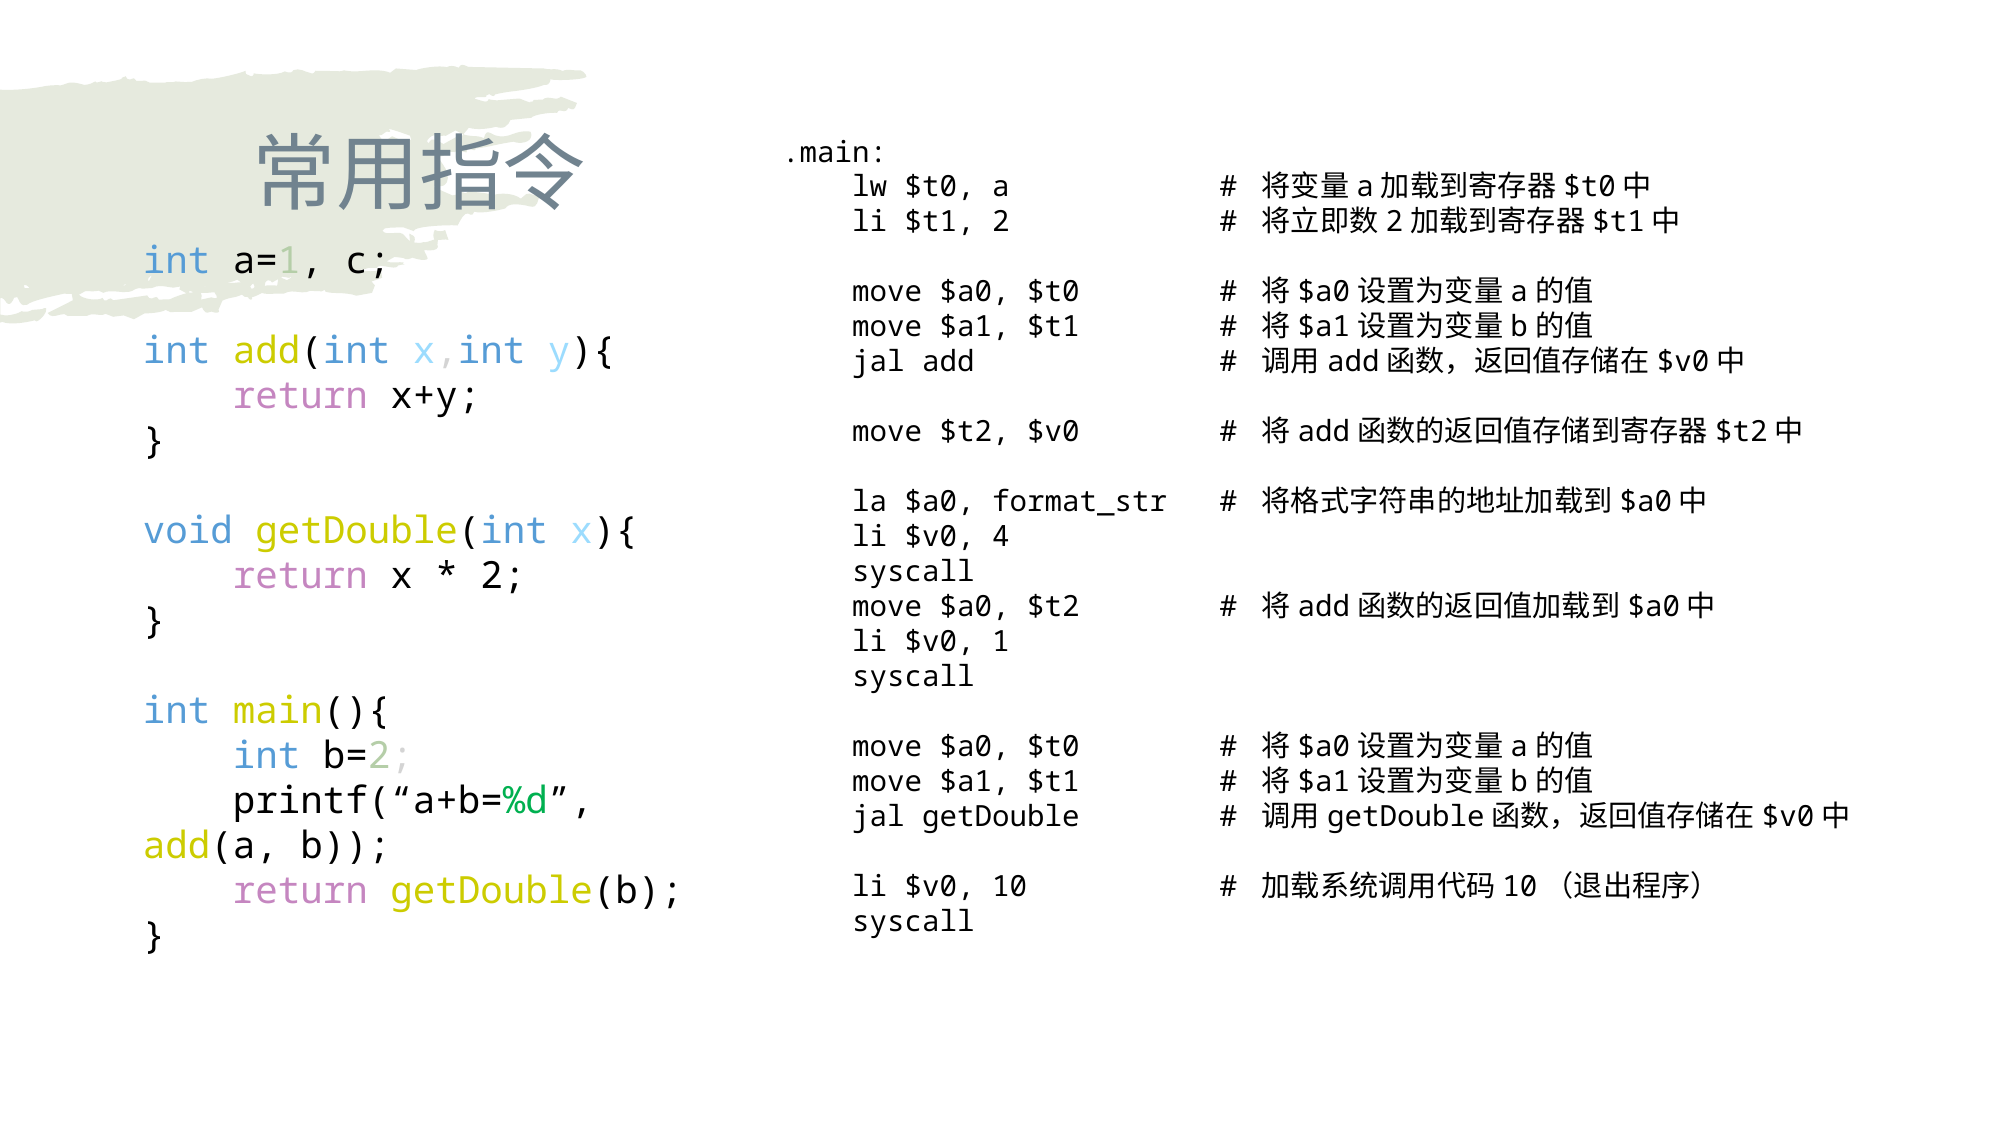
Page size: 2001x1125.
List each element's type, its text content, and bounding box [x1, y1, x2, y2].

text_box int a=1, c; int add(int x,int y){ return x+y; } void getDouble(int x){ return x * 2; } int main(){ int b=2; printf(“a+b=%d”, add(a, b)); return getDouble(b); } [128, 229, 738, 964]
text_box 常用指令 [101, 112, 738, 228]
text_box [0, 64, 587, 324]
text_box .main: lw $t0, a # 将变量a加载到寄存器$t0中 li $t1, 2 # 将立即数2加载到寄存器$t1中 move $a0, $t0 # 将$a0设置为变量a的值 move $a1, $t1 # 将$a1设置为变量b的值 jal add # 调用add函数，返回值存储在$v0中 move $t2, $v0 # 将add函数的返回值存储到寄存器$t2中 la $a0, format_str # 将格式字符串的地址加载到$a0中 li $v0, 4 syscall move $a0, $t2 # 将add函数的返回值加载到$a0中 li $v0, 1 syscall move $a0, $t0 # 将$a0设置为变量a的值 move $a1, $t1 # 将$a1设置为变量b的值 jal getDouble # 调用getDouble函数，返回值存储在$v0中 li $v0, 10 # 加载系统调用代码10（退出程序） syscall [767, 125, 2000, 945]
